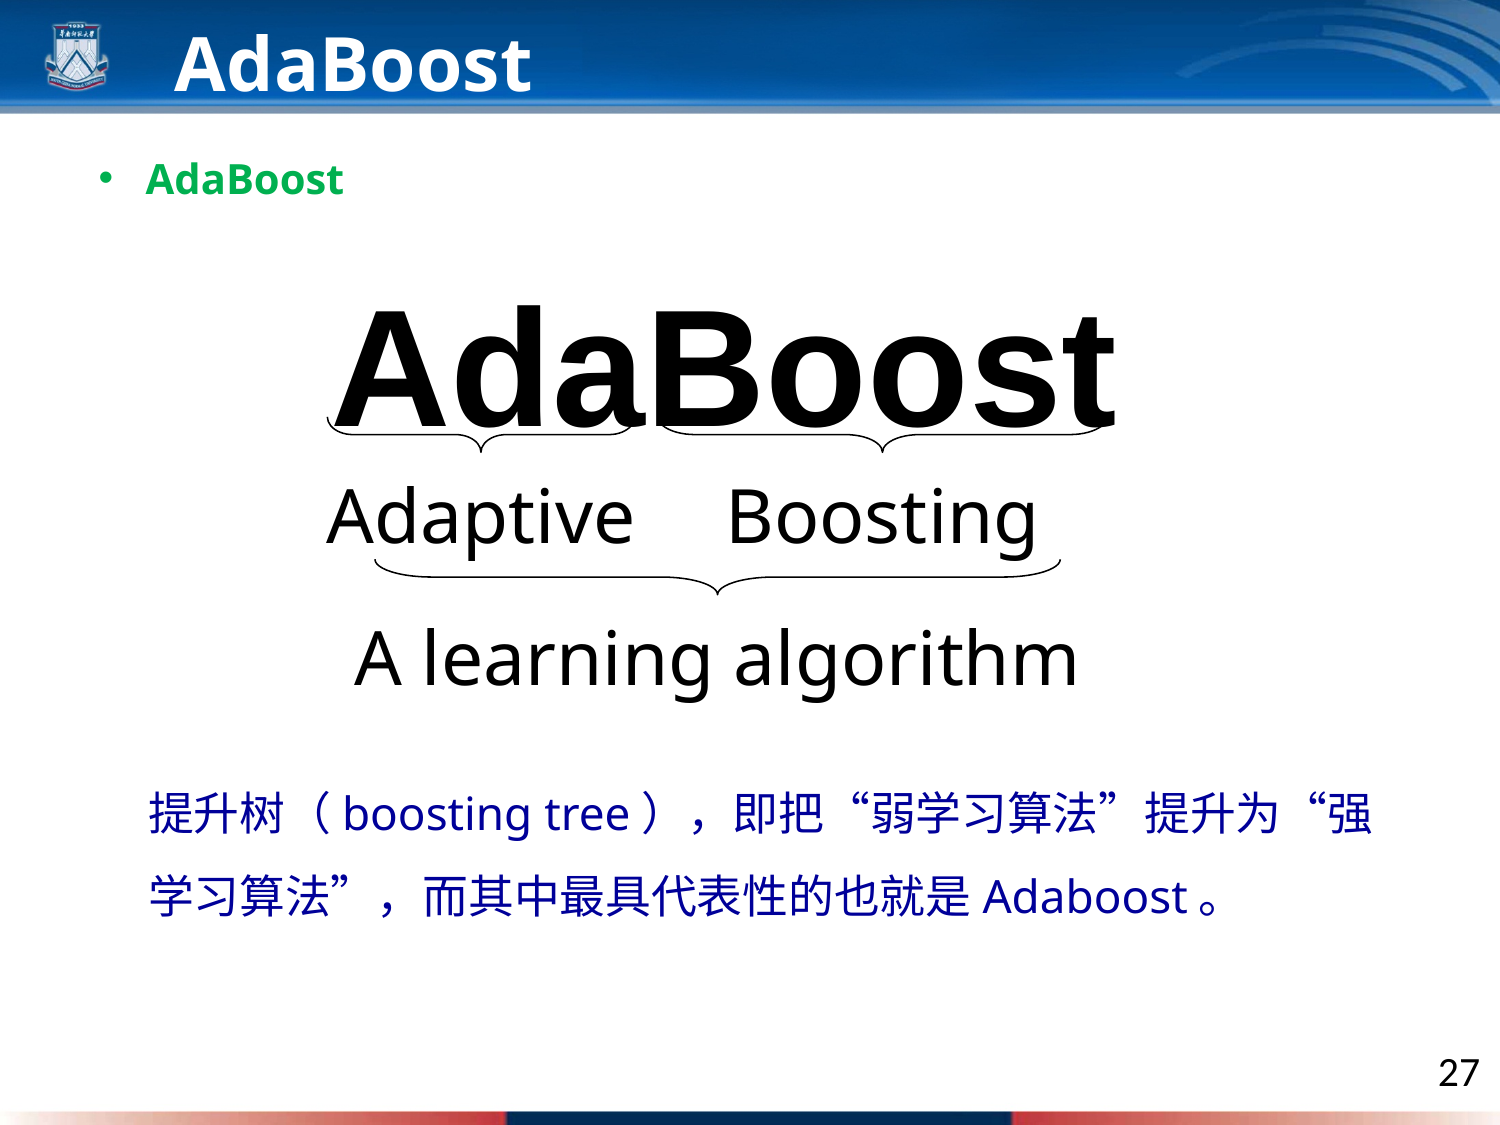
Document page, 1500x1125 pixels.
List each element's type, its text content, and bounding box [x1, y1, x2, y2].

text_box AdaBoost [160, 0, 1436, 163]
text_box AdaBoost [315, 252, 1133, 467]
text_box AdaBoost [83, 145, 360, 210]
text_box Adaptive [327, 416, 635, 453]
picture [0, 0, 1500, 1125]
text_box 提升树（boosting tree），即把“弱学习算法”提升为“强学习算法”，而其中最具代表性的也就是Adaboost。 [133, 750, 1421, 930]
text_box Boosting [657, 416, 1107, 453]
text_box A learning algorithm [374, 559, 1061, 595]
